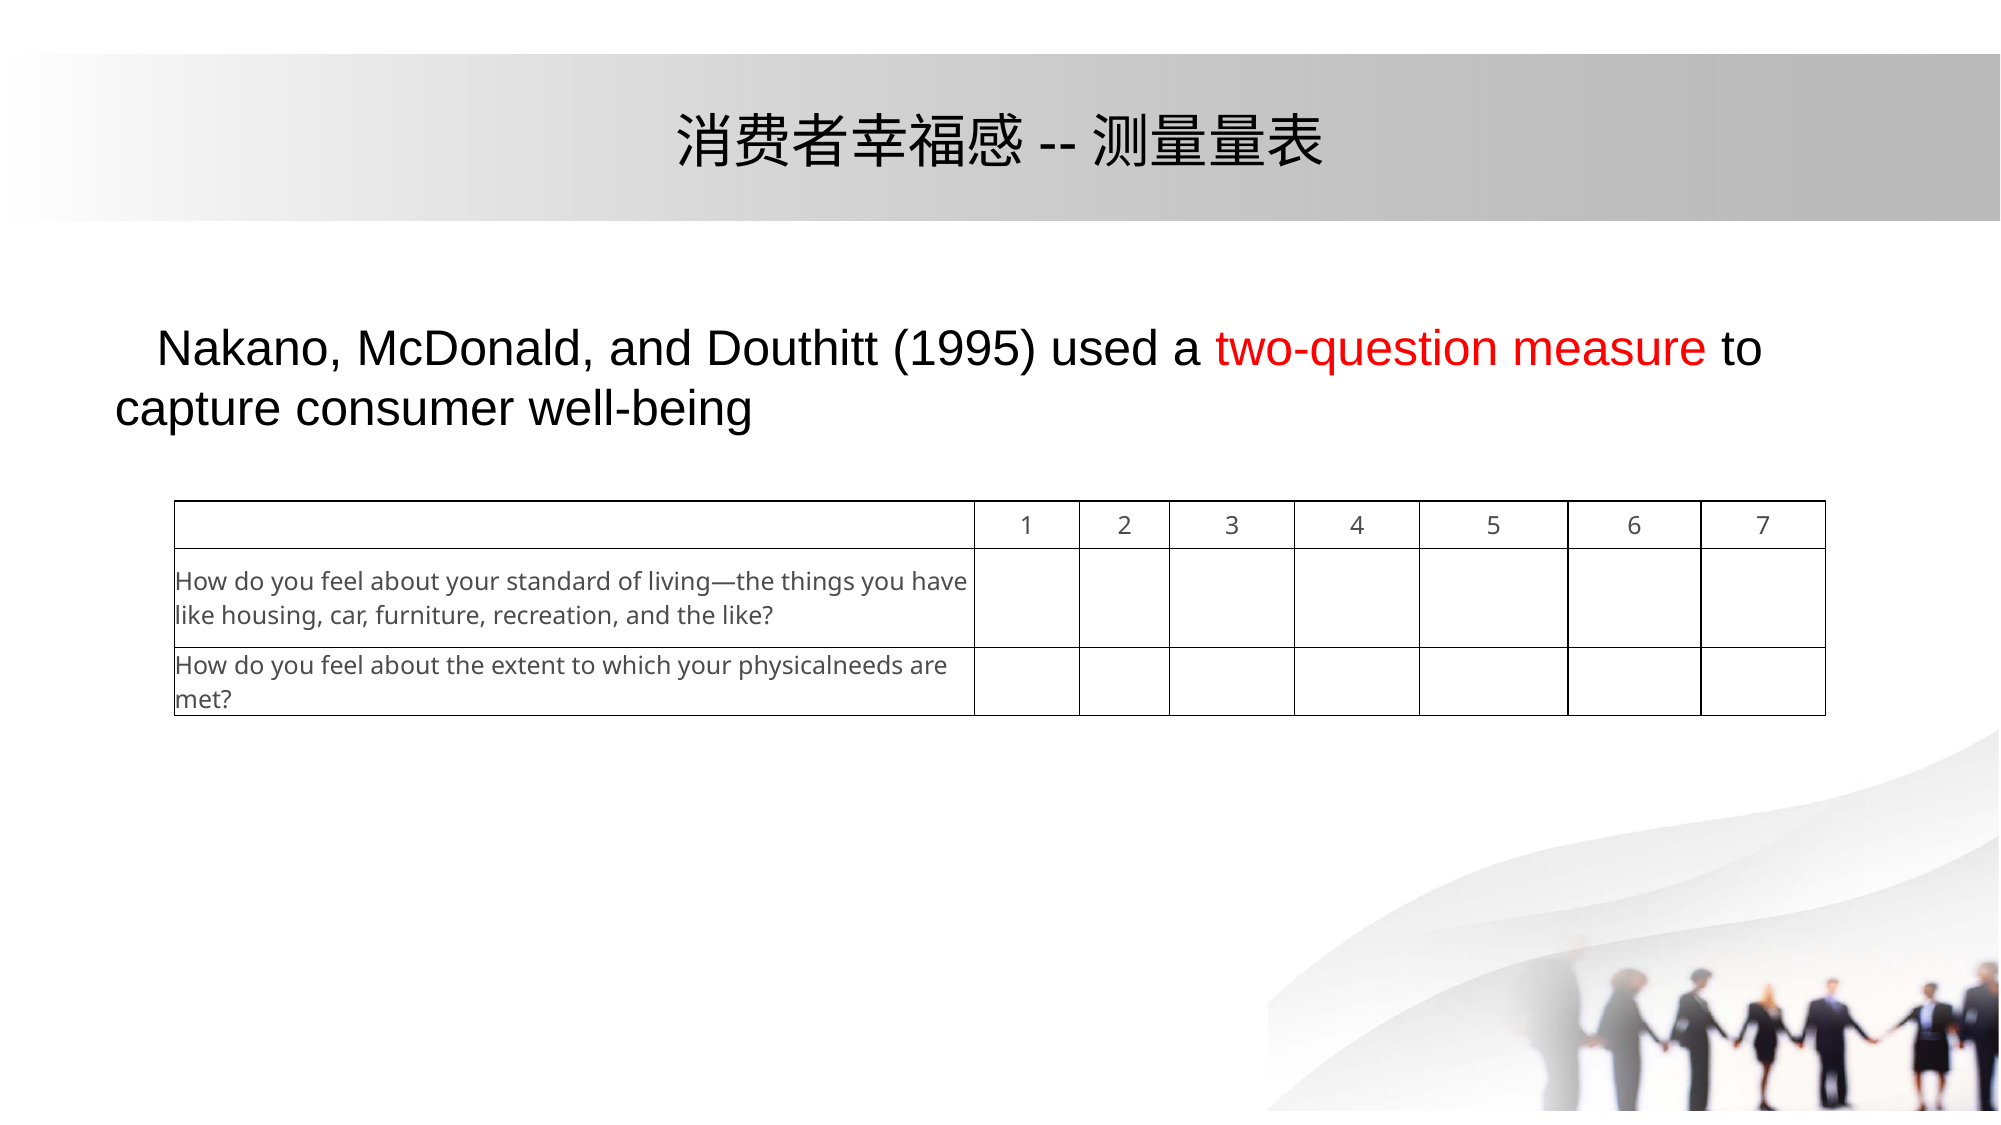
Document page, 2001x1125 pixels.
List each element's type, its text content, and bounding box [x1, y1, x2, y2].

table_cell [975, 549, 1079, 647]
table_cell [1420, 648, 1567, 715]
table_cell [1295, 549, 1419, 647]
table_cell [1420, 549, 1567, 647]
table_header 5 [1420, 502, 1567, 548]
table_header 7 [1702, 502, 1825, 548]
table_cell [1170, 549, 1294, 647]
table_cell How do you feel about the extent to which your physicalneeds are met? [175, 648, 974, 715]
table_cell [1080, 549, 1169, 647]
table_cell How do you feel about your standard of living—the things you have like housing, car, furniture, recreation, and the like? [175, 549, 974, 647]
table_header 6 [1569, 502, 1700, 548]
table_header [175, 502, 974, 548]
table_cell [1569, 648, 1700, 715]
table_cell [1702, 549, 1825, 647]
table_cell [1702, 648, 1825, 715]
table_cell [1170, 648, 1294, 715]
table_cell [1295, 648, 1419, 715]
table_cell [975, 648, 1079, 715]
list Nakano, McDonald, and Douthitt (1995) used a two-question measure to capture consumer well-being [99, 232, 1901, 976]
table_cell [1569, 549, 1700, 647]
table_header 3 [1170, 502, 1294, 548]
title 消费者幸福感--测量量表 [99, 44, 1901, 232]
table_cell [1080, 648, 1169, 715]
picture [1268, 728, 1999, 1111]
table_header 4 [1295, 502, 1419, 548]
table_header 2 [1080, 502, 1169, 548]
table_header 1 [975, 502, 1079, 548]
